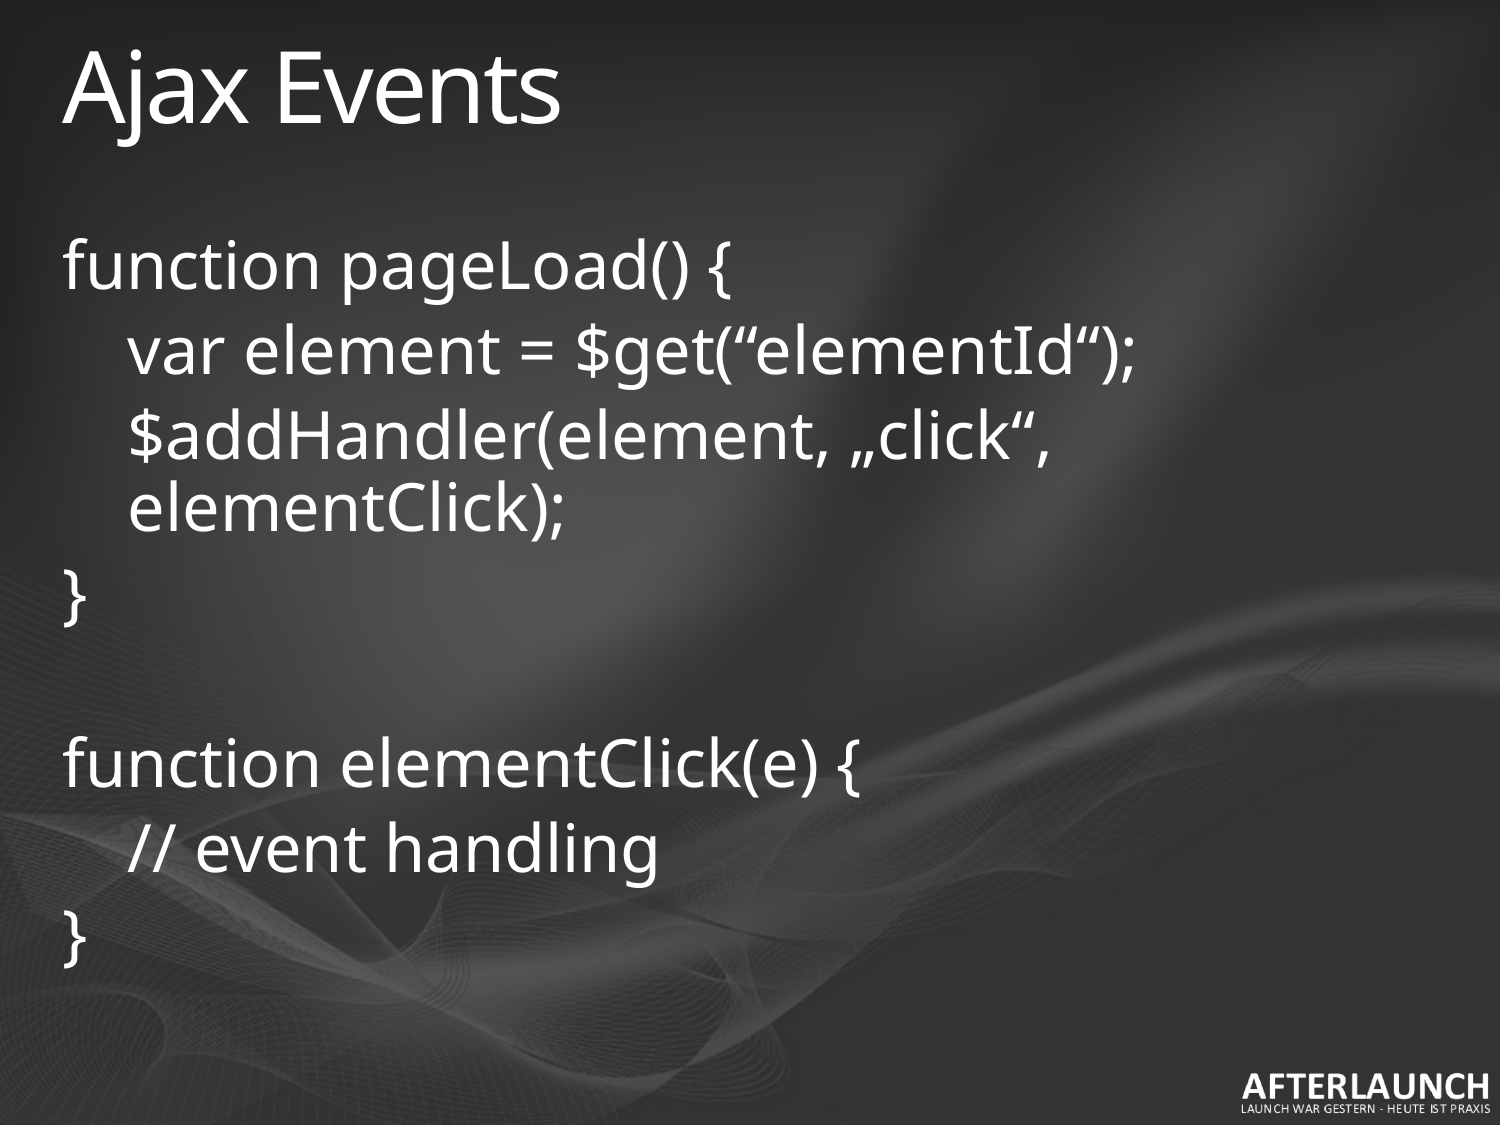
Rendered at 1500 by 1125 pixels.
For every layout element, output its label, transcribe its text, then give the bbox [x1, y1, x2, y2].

picture [0, 0, 1500, 1125]
title Ajax Events [62, 37, 1438, 147]
list function pageLoad() { var element = $get(“elementId“); $addHandler(element, „click“, elementClick); } function elementClick(e) { // event handling } [62, 231, 1438, 927]
